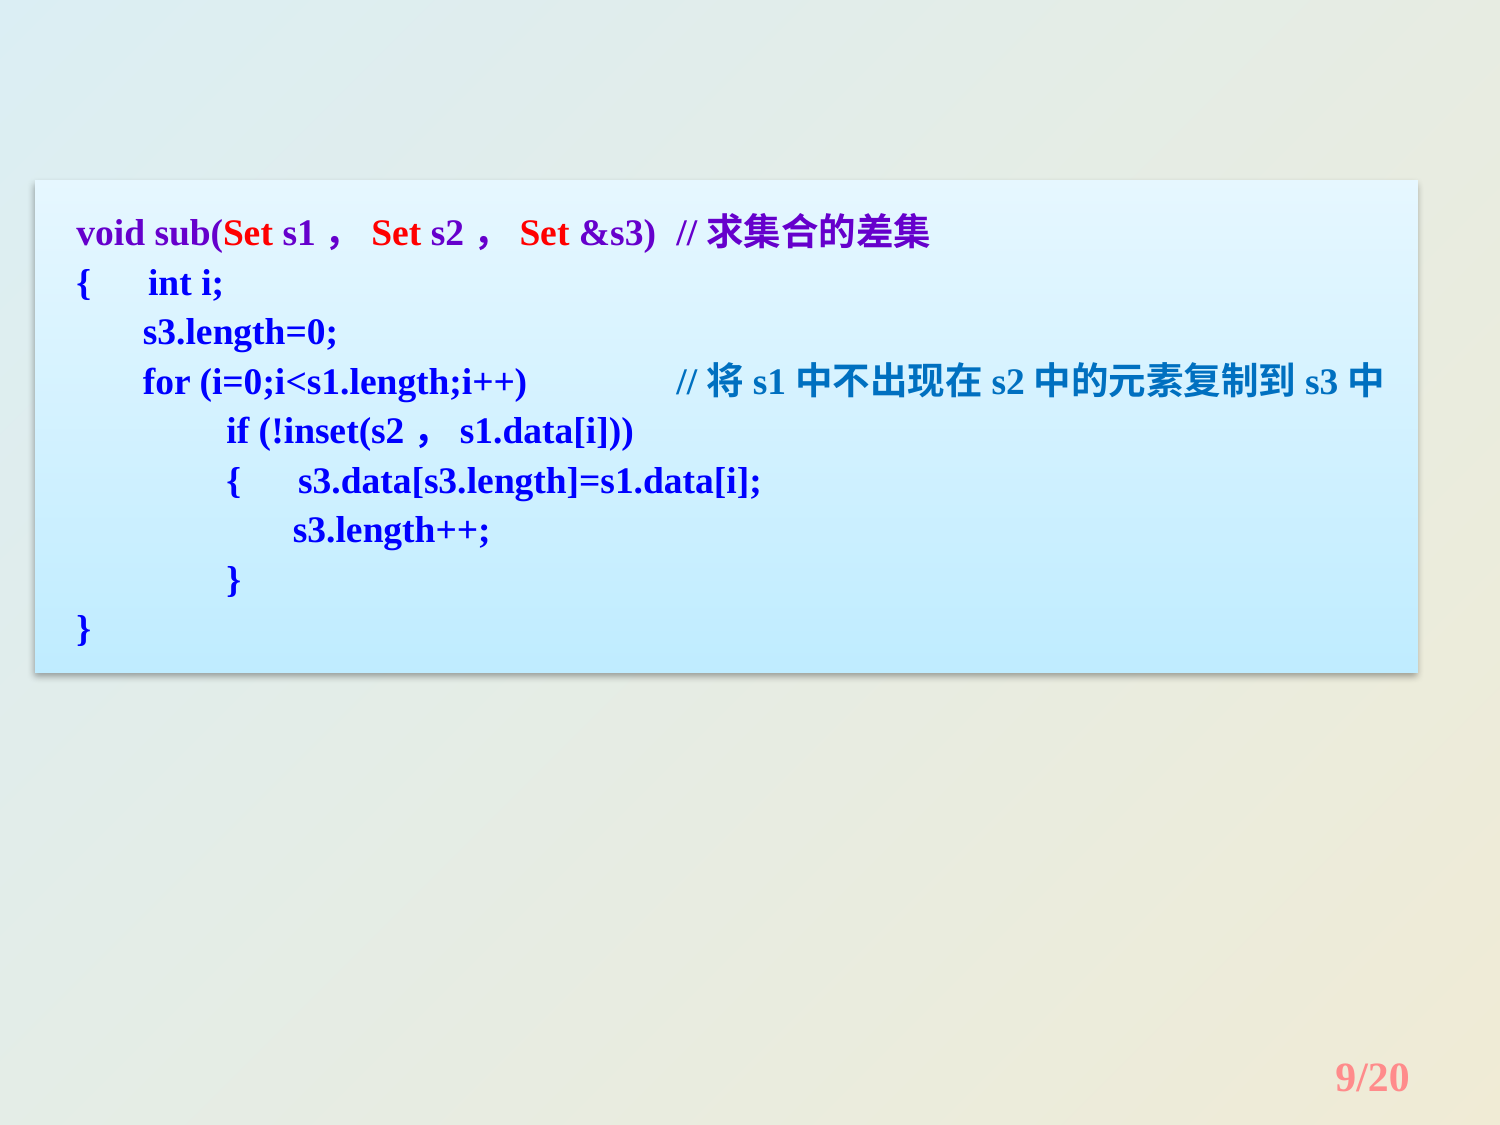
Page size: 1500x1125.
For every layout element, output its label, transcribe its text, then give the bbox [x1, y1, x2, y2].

slide_number 9/20 [1074, 1042, 1425, 1103]
text_box void sub(Set s1，Set s2，Set &s3) //求集合的差集 { int i; s3.length=0; for (i=0;i<s1.length;i++) //将s1中不出现在s2中的元素复制到s3中 if (!inset(s2，s1.data[i])) { s3.data[s3.length]=s1.data[i]; s3.length++; } } [34, 180, 1419, 674]
